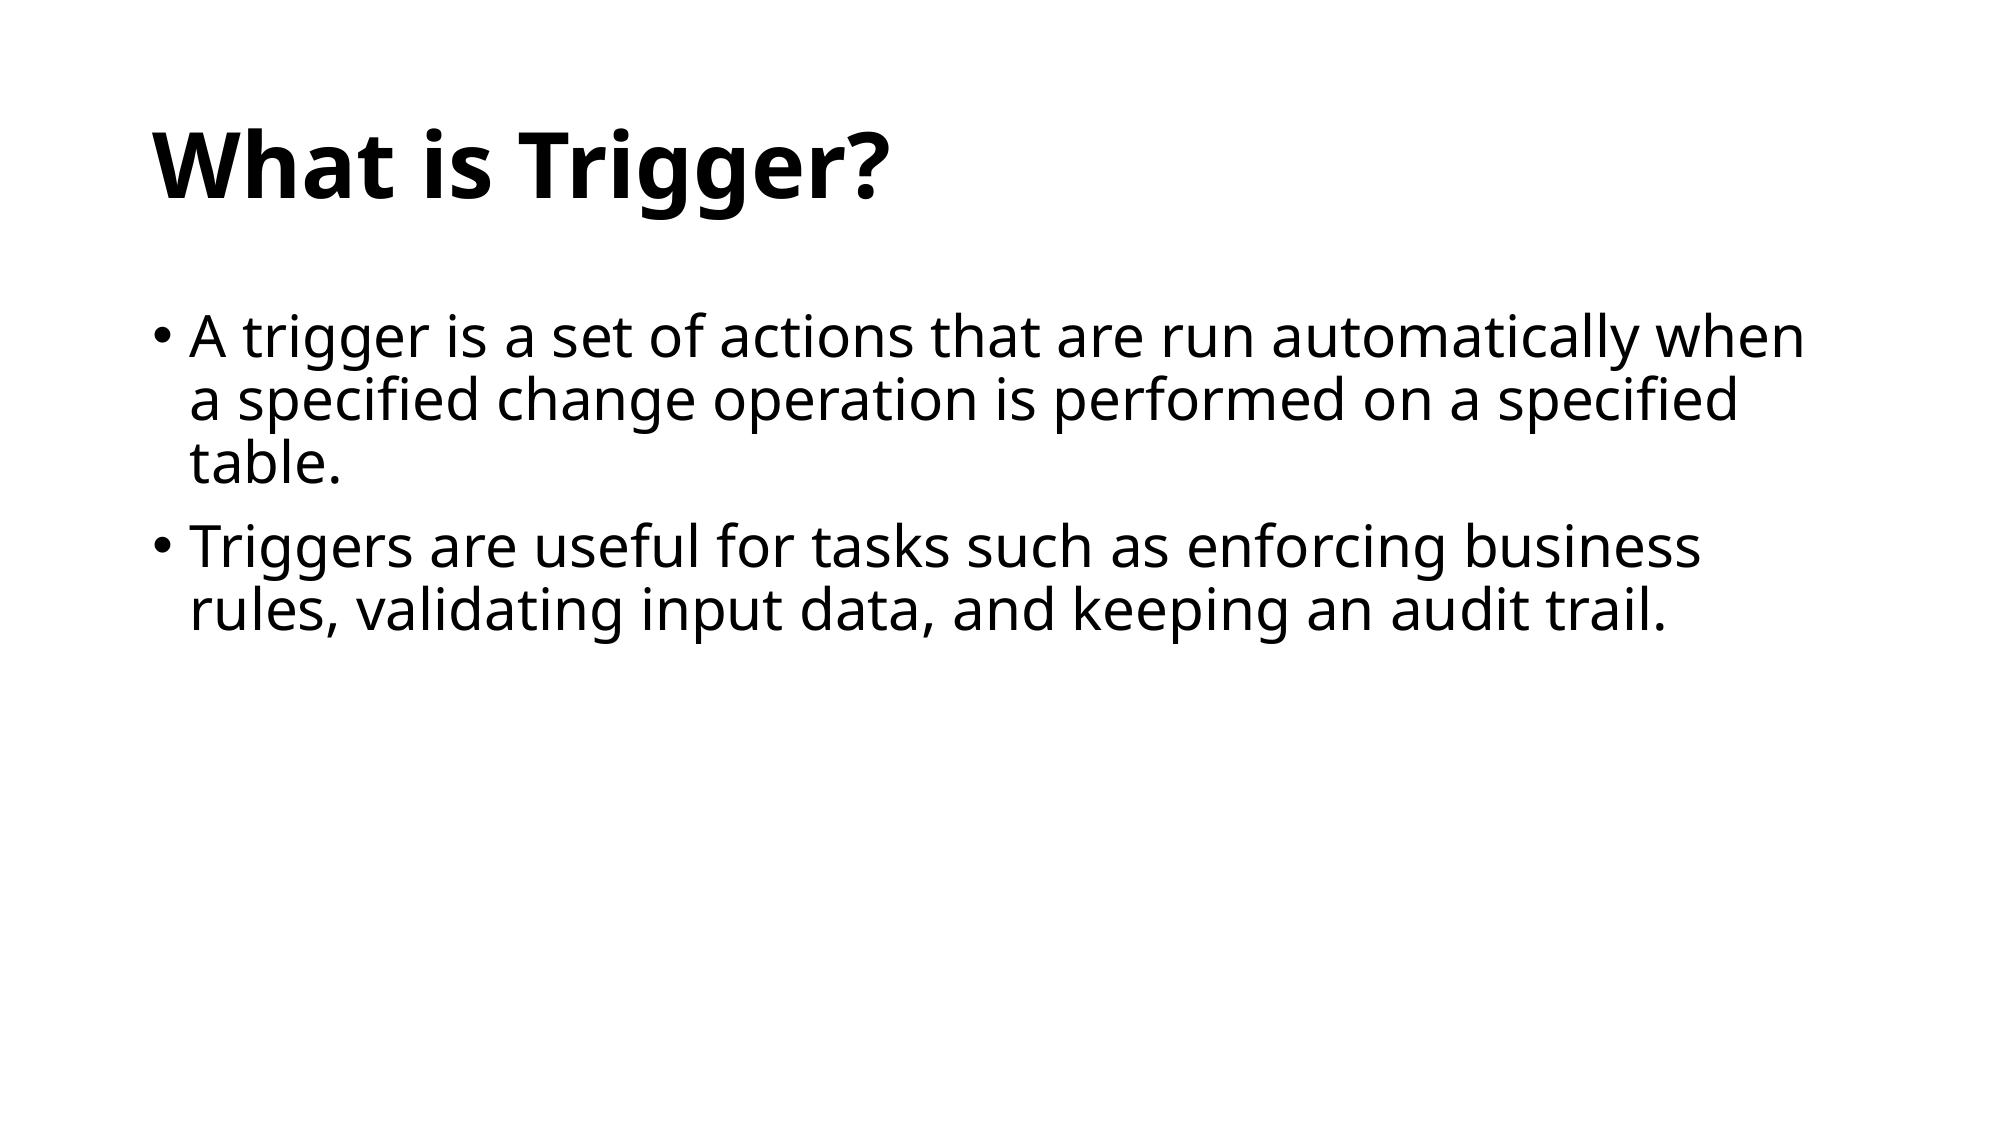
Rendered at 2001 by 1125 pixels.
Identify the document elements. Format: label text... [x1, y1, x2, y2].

list A trigger is a set of actions that are run automatically when a specified change operation is performed on a specified table. Triggers are useful for tasks such as enforcing business rules, validating input data, and keeping an audit trail. [137, 299, 1863, 1014]
title What is Trigger? [137, 59, 1863, 278]
